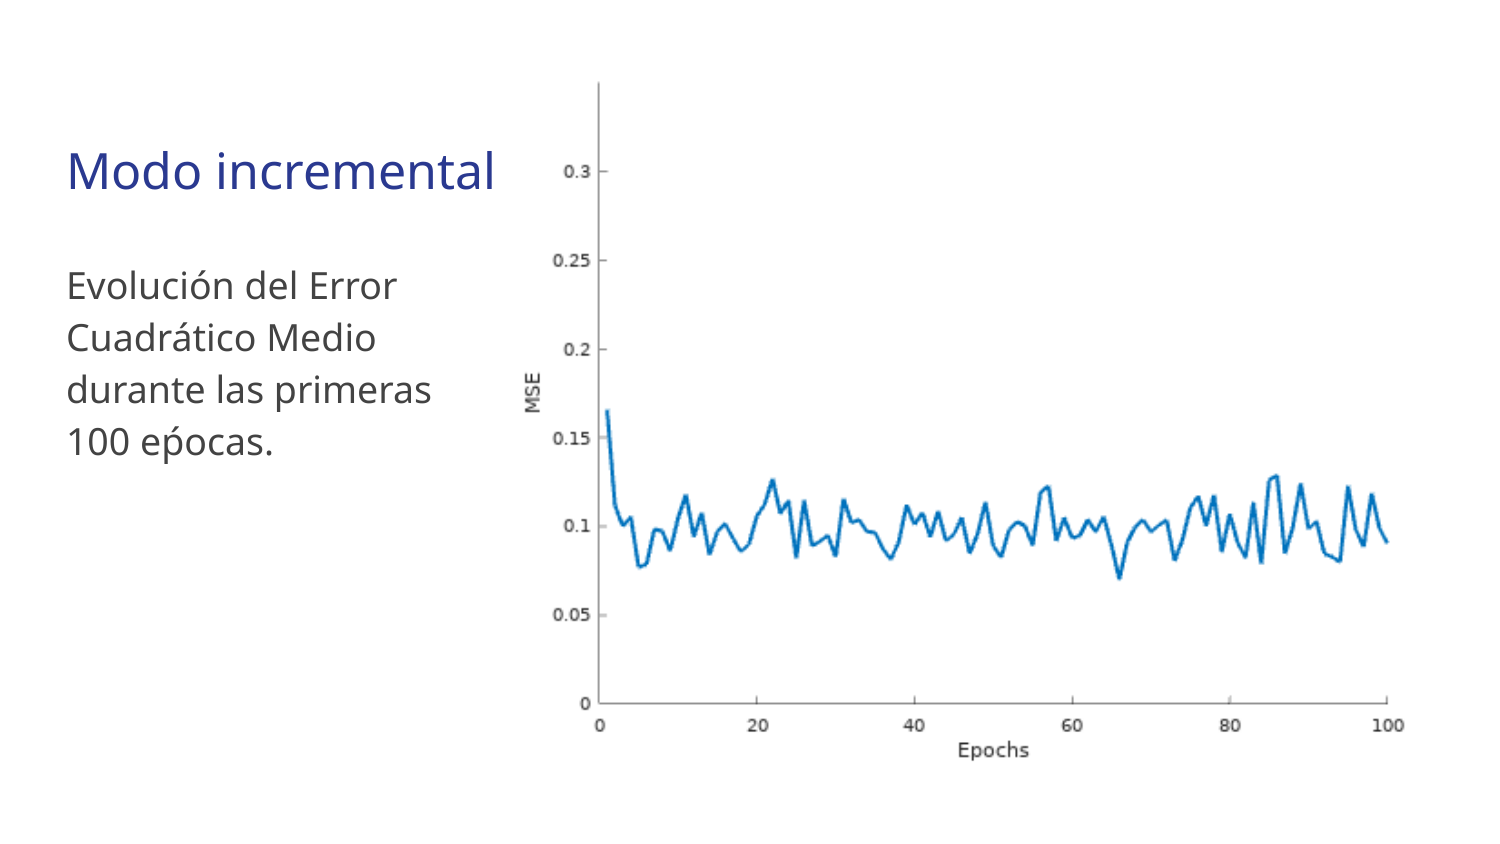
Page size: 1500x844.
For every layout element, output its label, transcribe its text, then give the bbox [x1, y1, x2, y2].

list Evolución del Error Cuadrático Medio durante las primeras 100 eṕocas. [51, 240, 506, 750]
picture [511, 71, 1439, 772]
title Modo incremental [51, 91, 506, 216]
